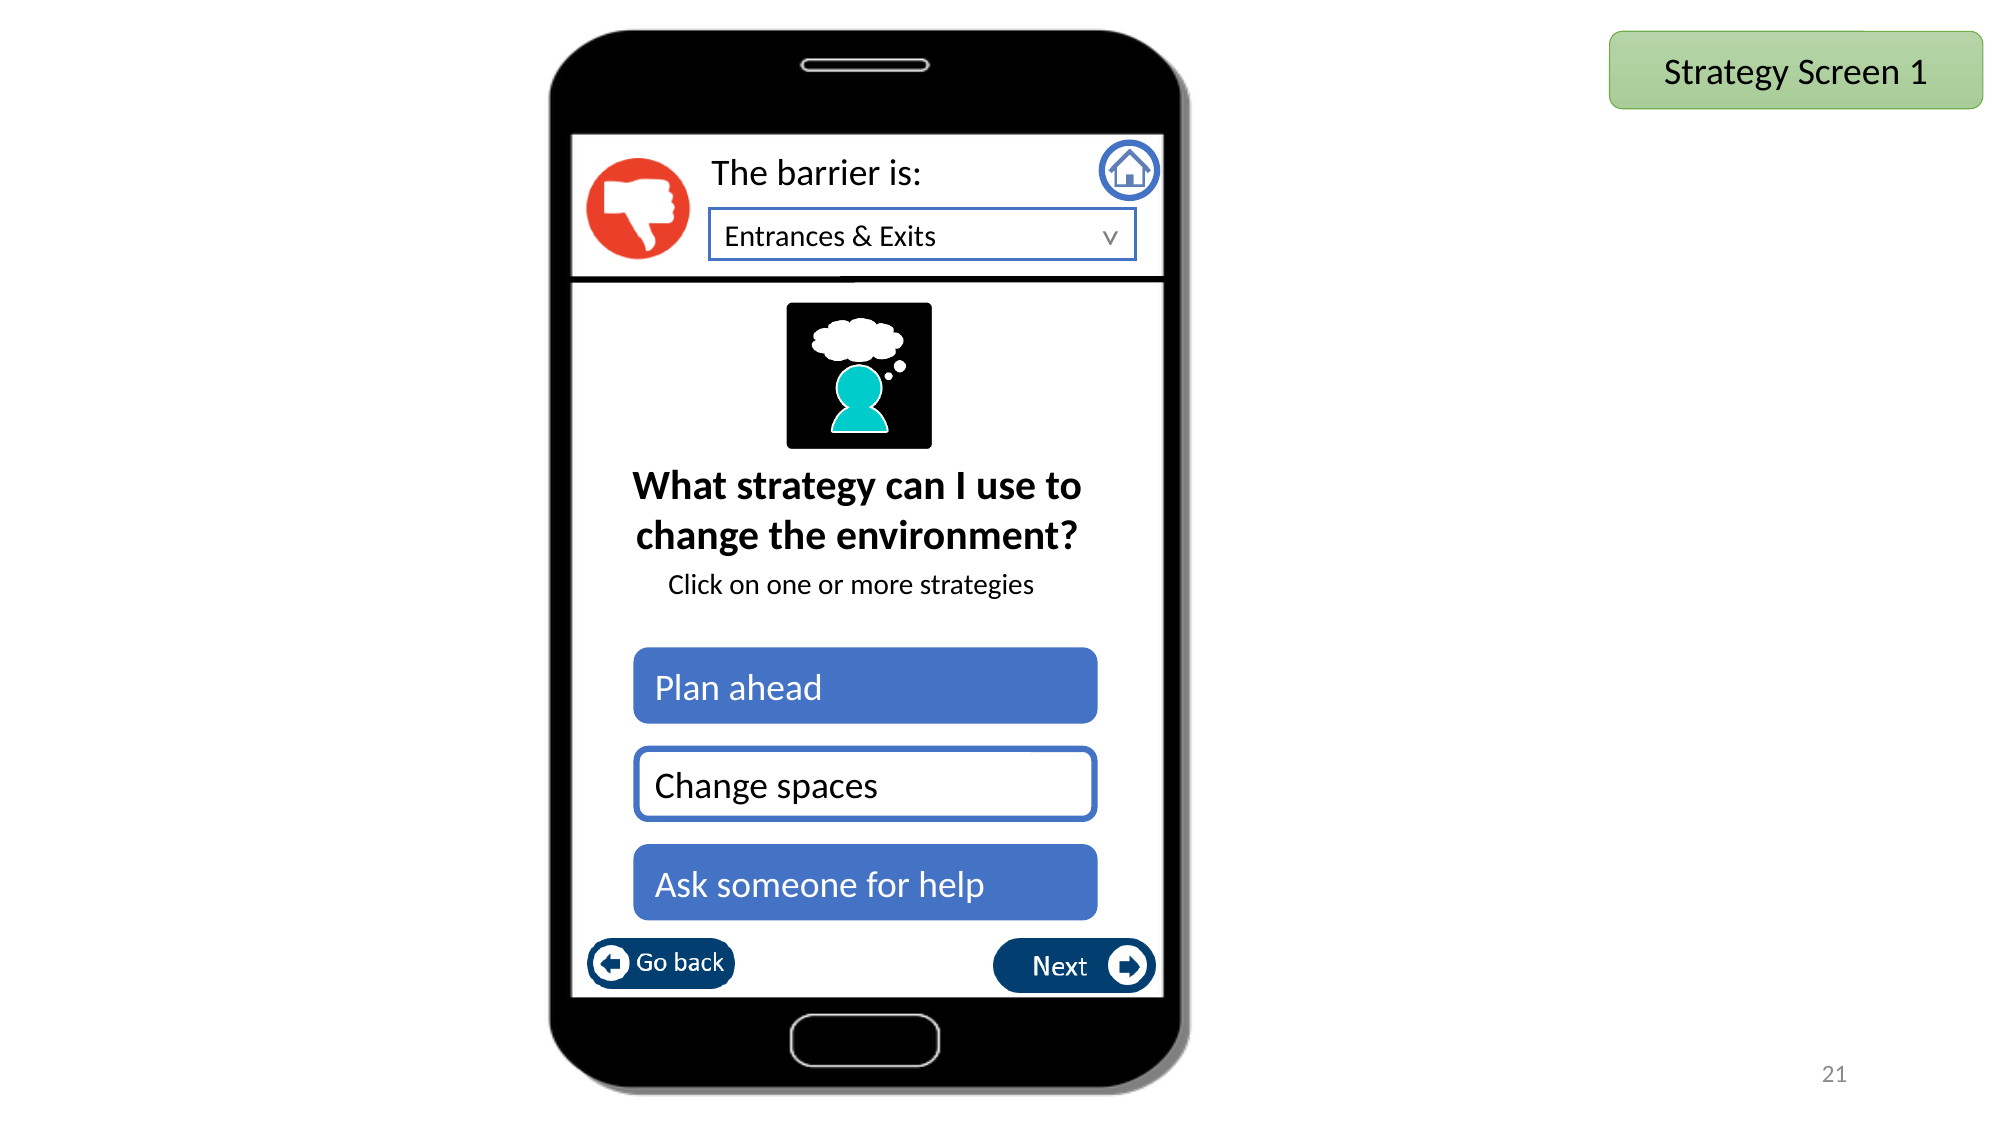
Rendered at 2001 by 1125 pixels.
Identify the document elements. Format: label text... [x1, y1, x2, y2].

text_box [1101, 142, 1158, 198]
picture [783, 300, 934, 451]
picture [989, 935, 1157, 996]
picture [581, 157, 696, 264]
text_box Strategy Screen 1 [1608, 30, 1984, 110]
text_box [709, 208, 1144, 263]
slide_number 21 [1412, 1042, 1863, 1103]
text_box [357, 0, 1374, 1125]
picture [583, 935, 739, 991]
